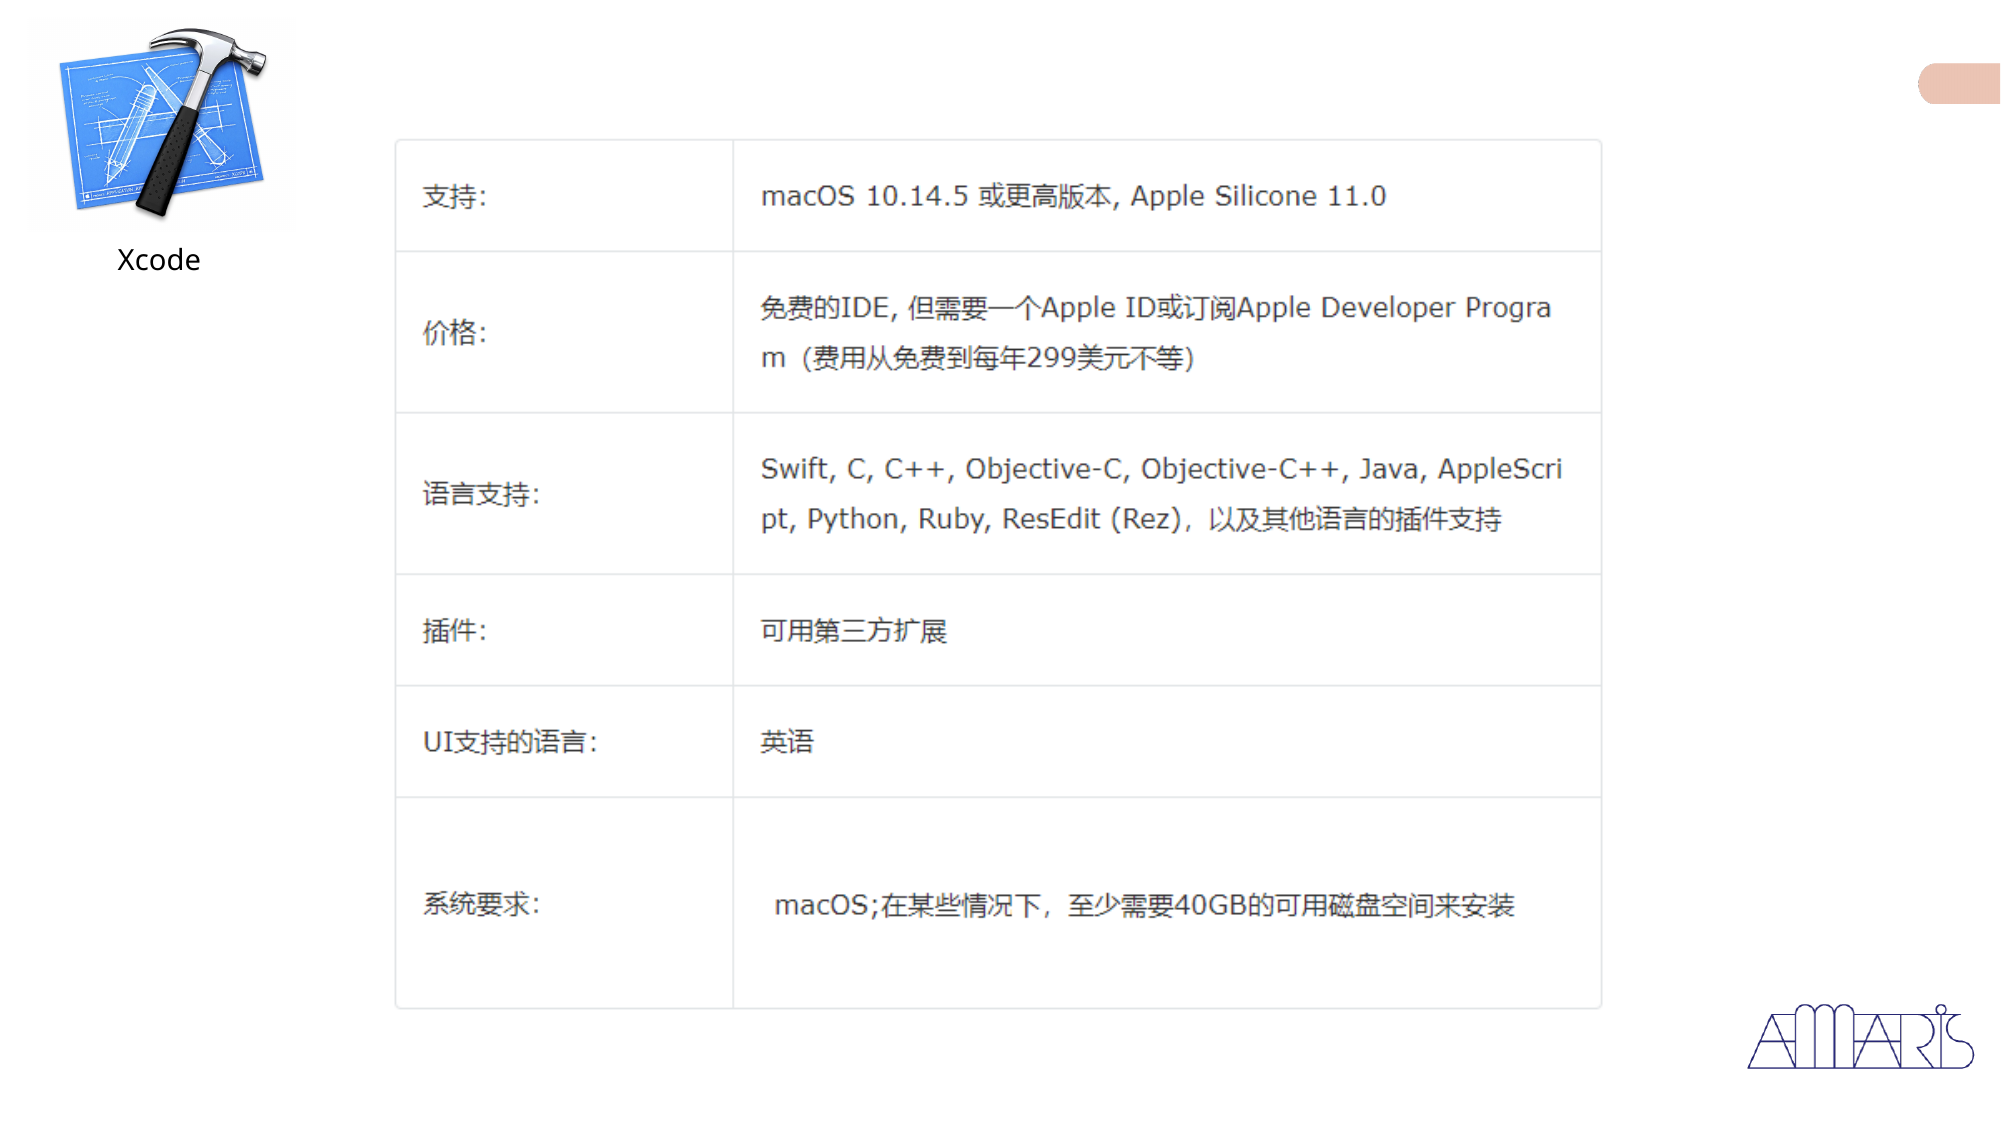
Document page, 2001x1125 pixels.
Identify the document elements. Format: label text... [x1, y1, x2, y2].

picture [1744, 1001, 1976, 1071]
picture [26, 17, 296, 232]
picture [365, 115, 1661, 1028]
slide_number [1918, 63, 2000, 104]
text_box Xcode [102, 233, 257, 284]
